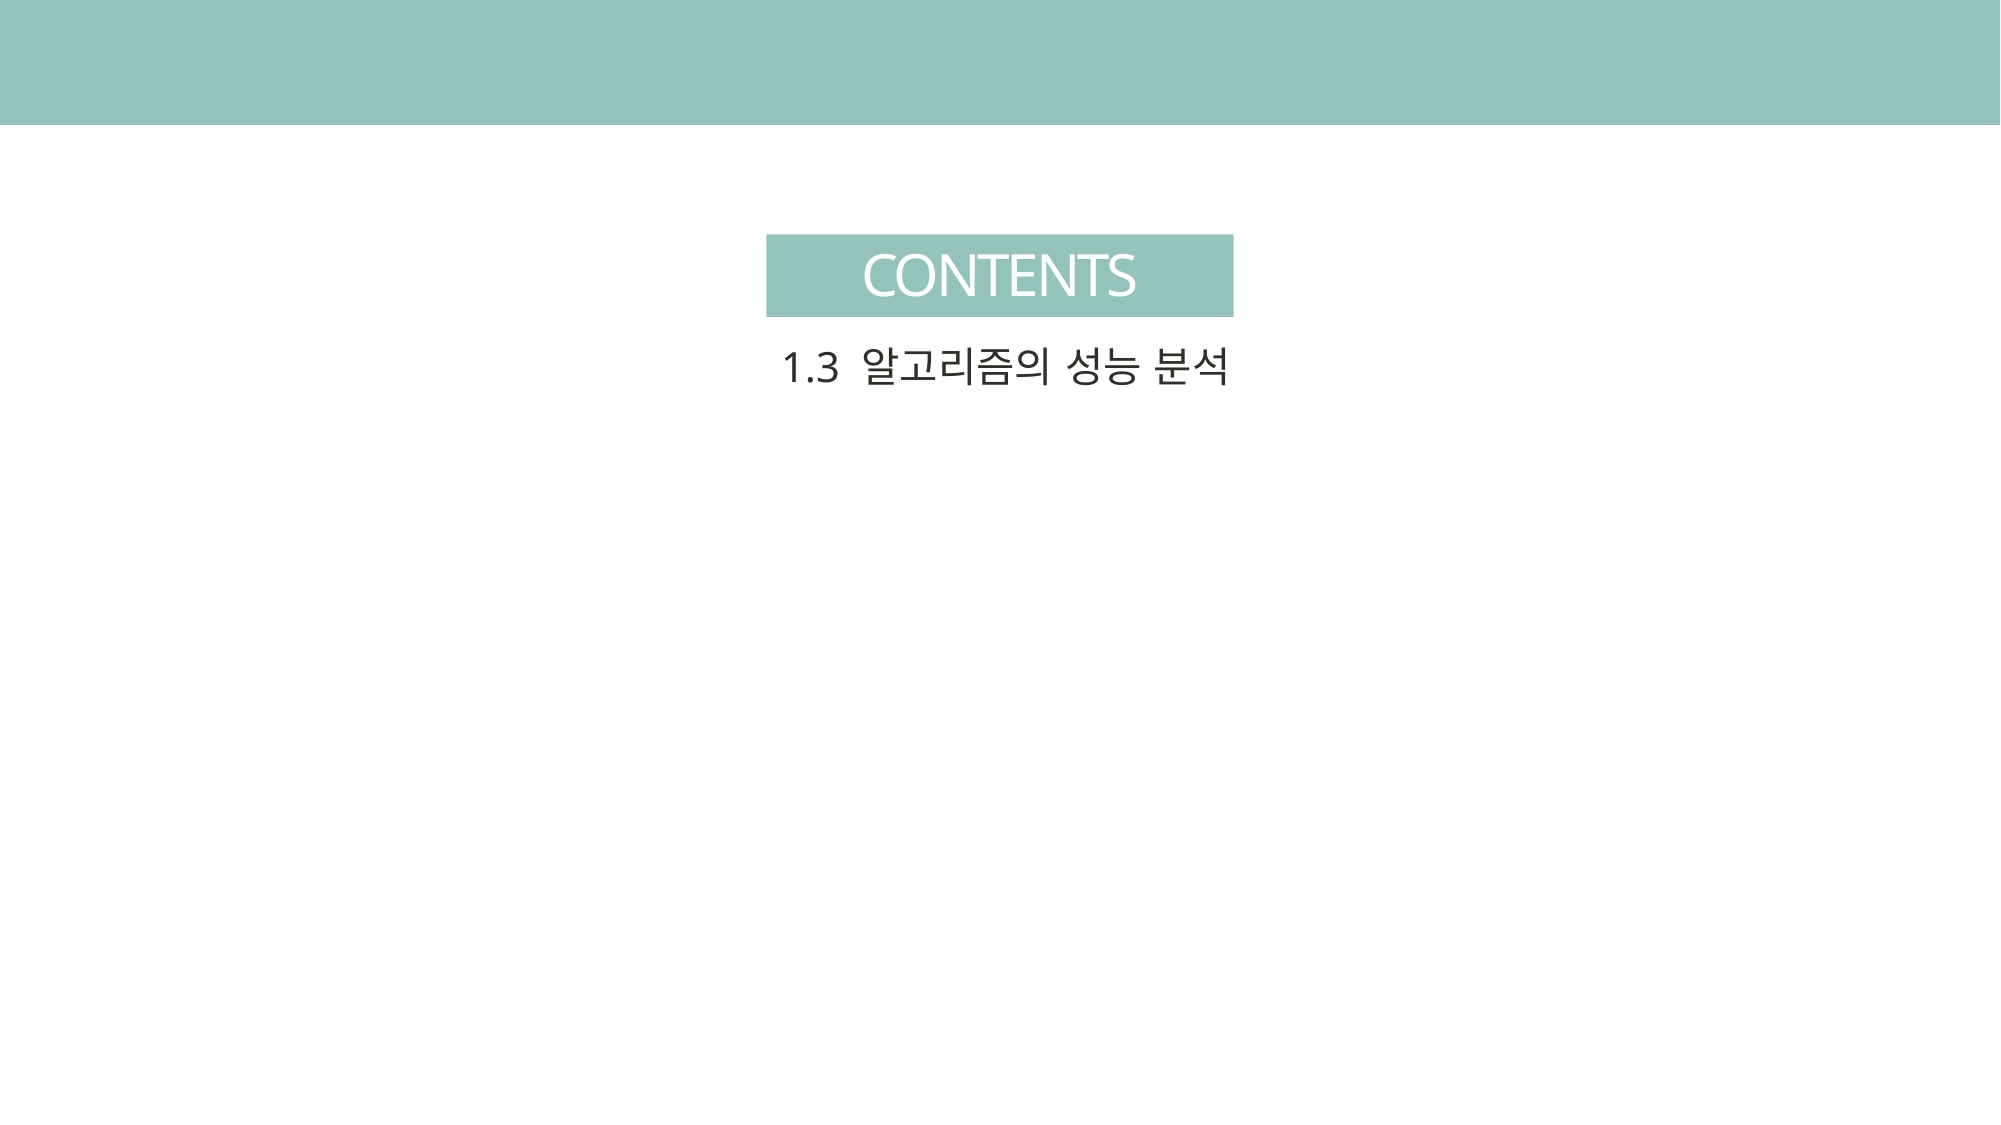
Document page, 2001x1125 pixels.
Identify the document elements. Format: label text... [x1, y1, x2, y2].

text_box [766, 231, 1234, 317]
text_box 1.3 알고리즘의 성능 분석 [766, 333, 1433, 399]
